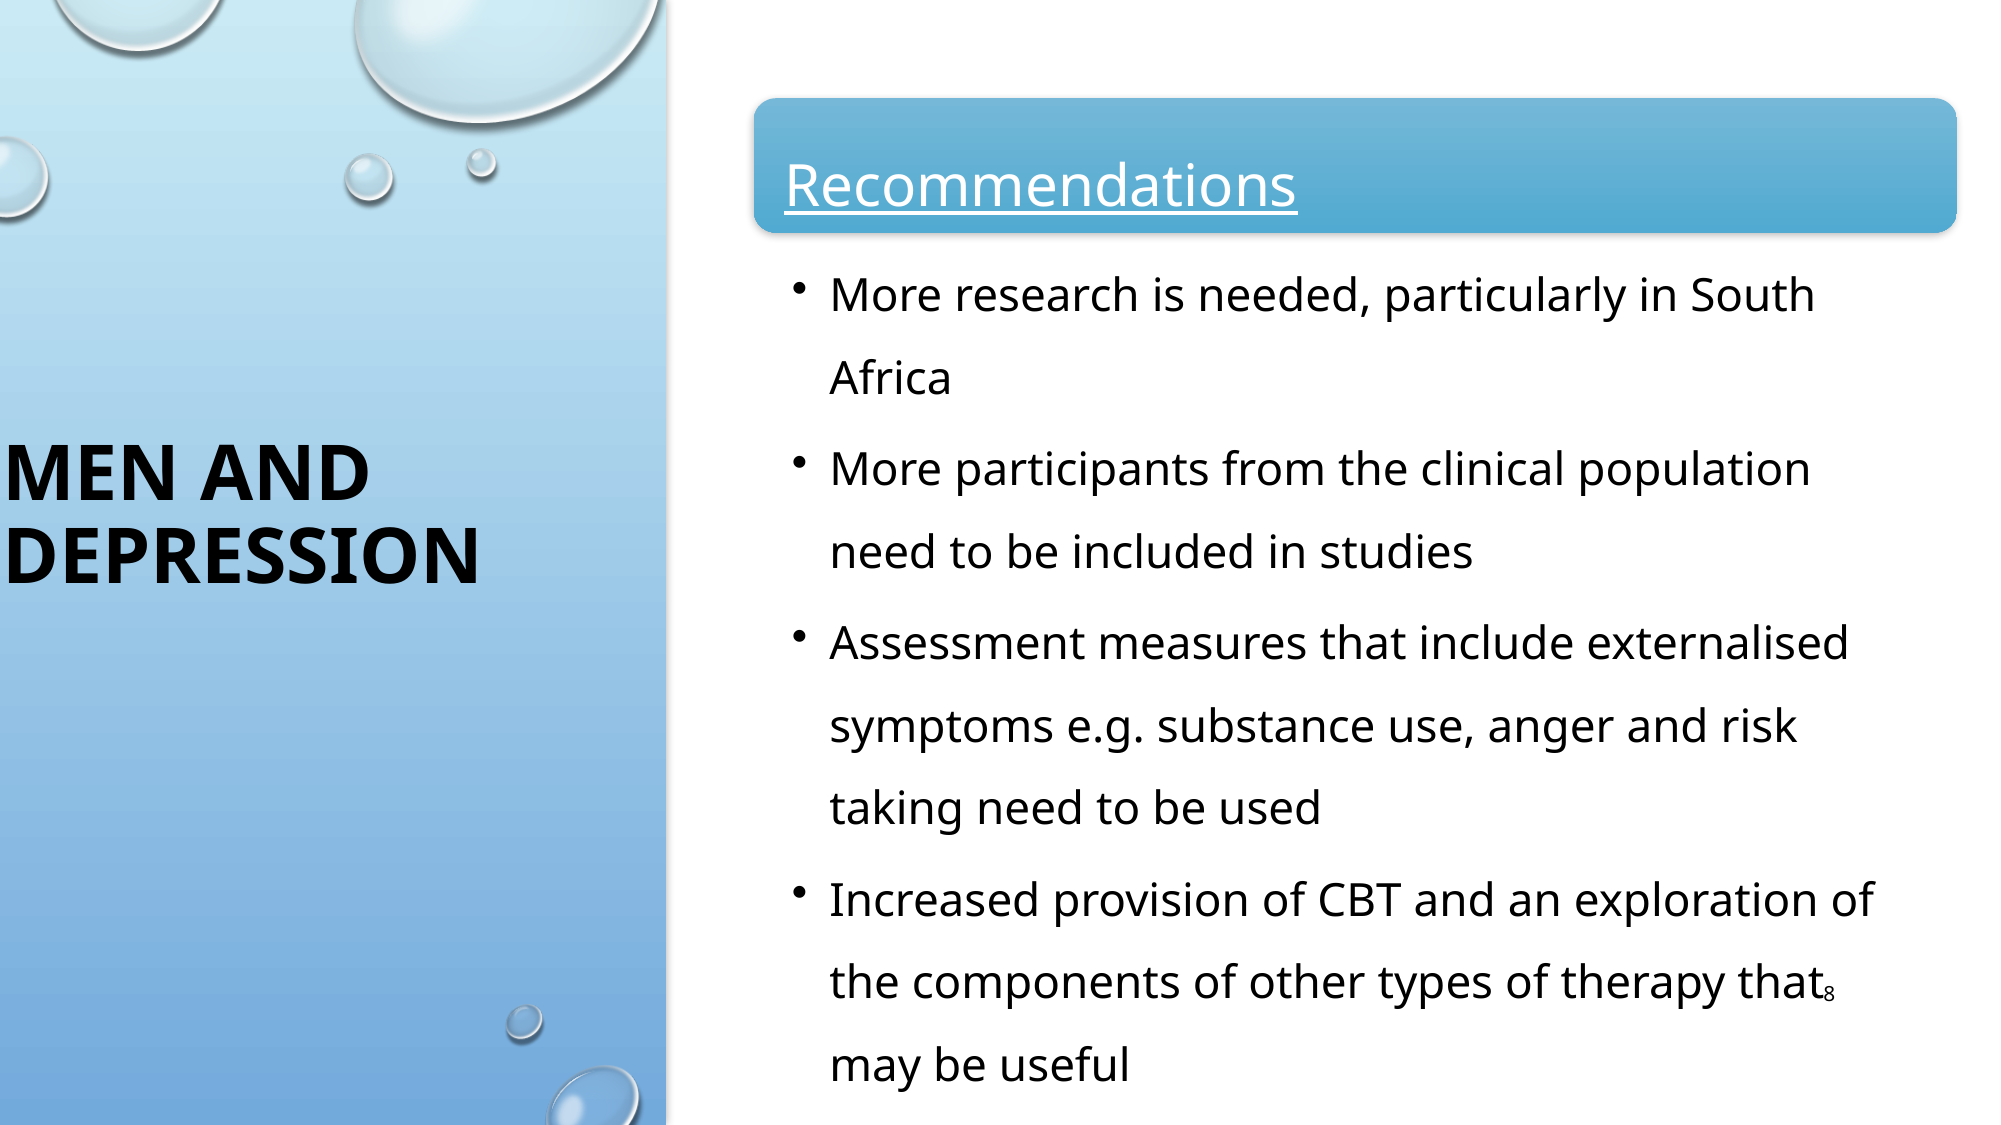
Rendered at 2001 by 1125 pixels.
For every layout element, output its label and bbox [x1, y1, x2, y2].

text_box [753, 88, 1958, 966]
picture [0, 0, 2000, 1125]
